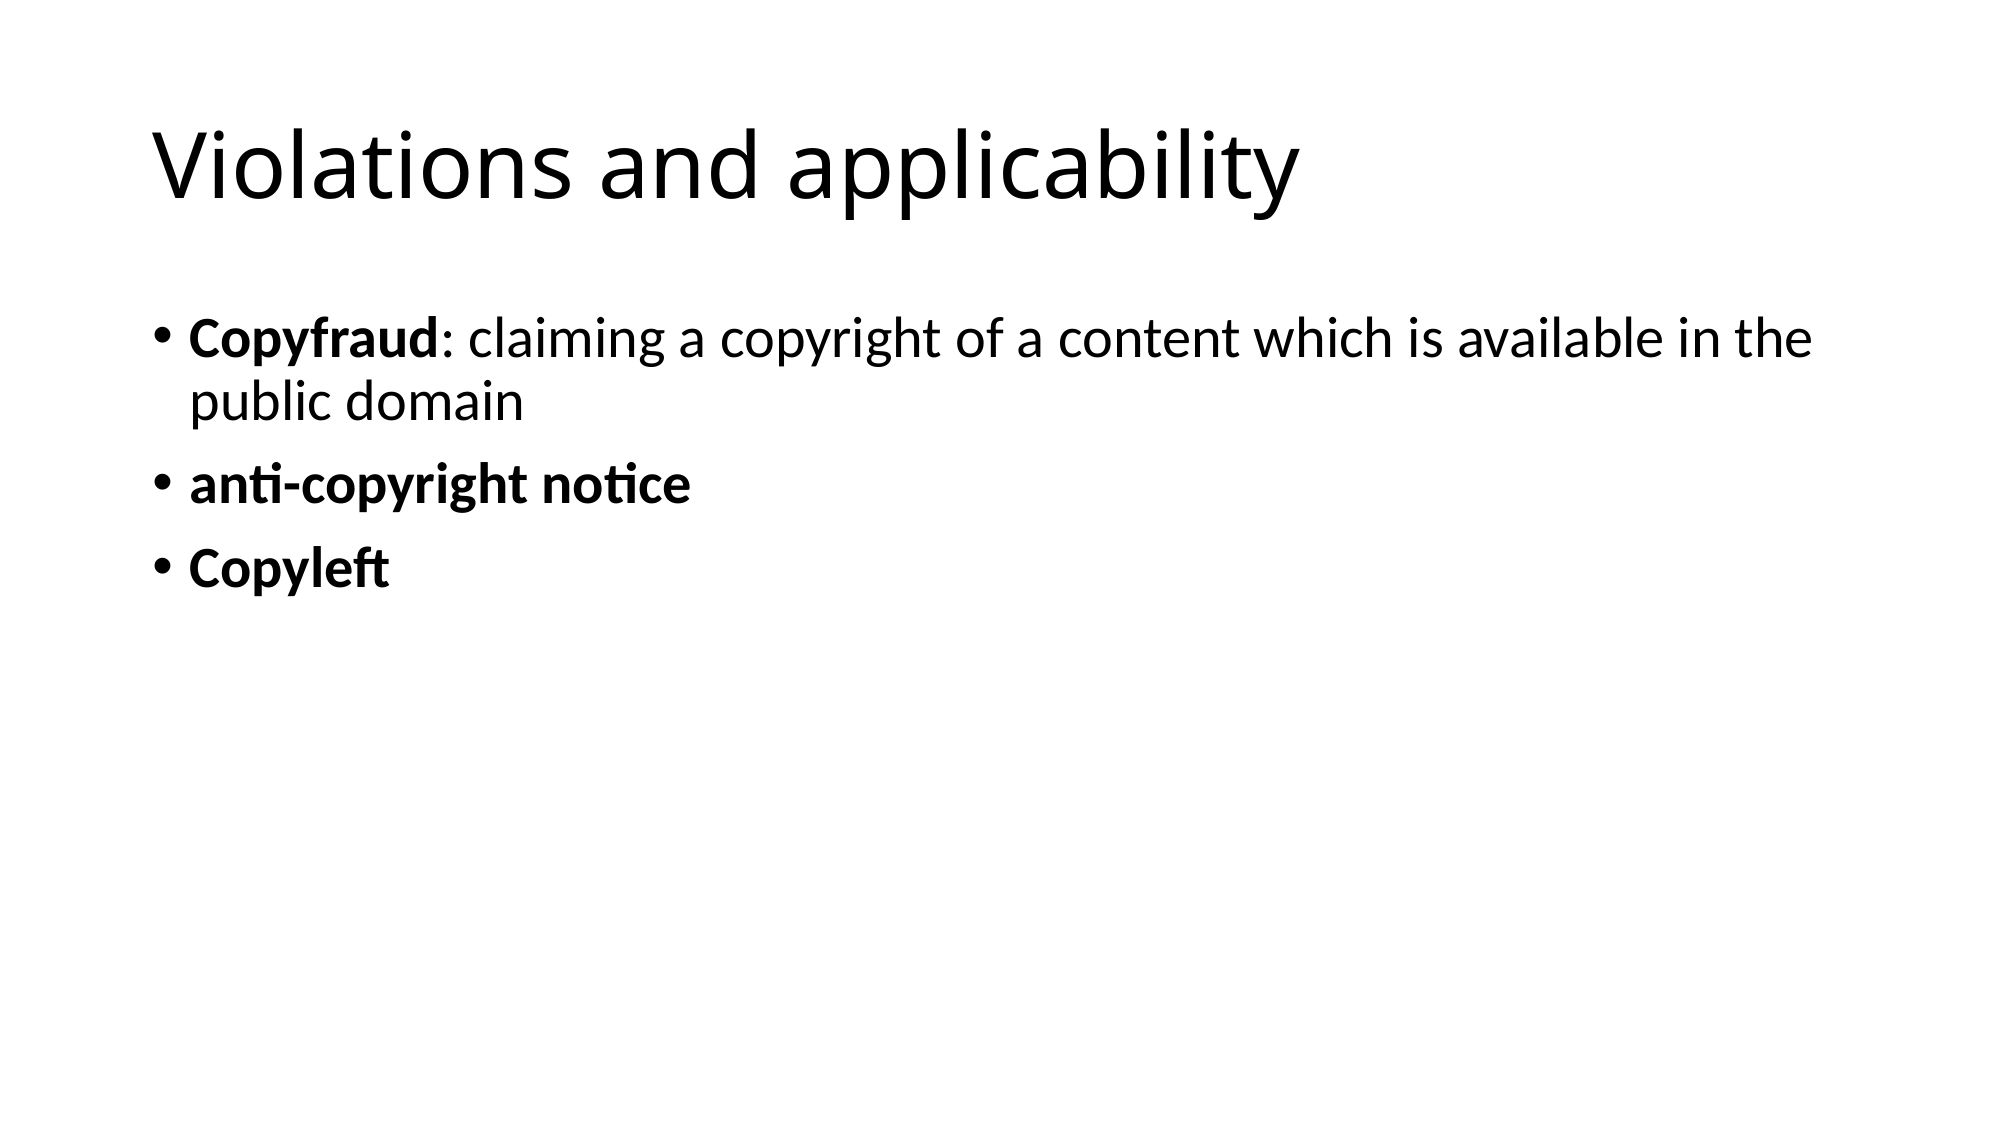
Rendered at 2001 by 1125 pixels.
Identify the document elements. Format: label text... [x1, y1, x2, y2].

list Copyfraud: claiming a copyright of a content which is available in the public domain anti-copyright notice Copyleft [137, 299, 1863, 1014]
title Violations and applicability [137, 59, 1863, 278]
